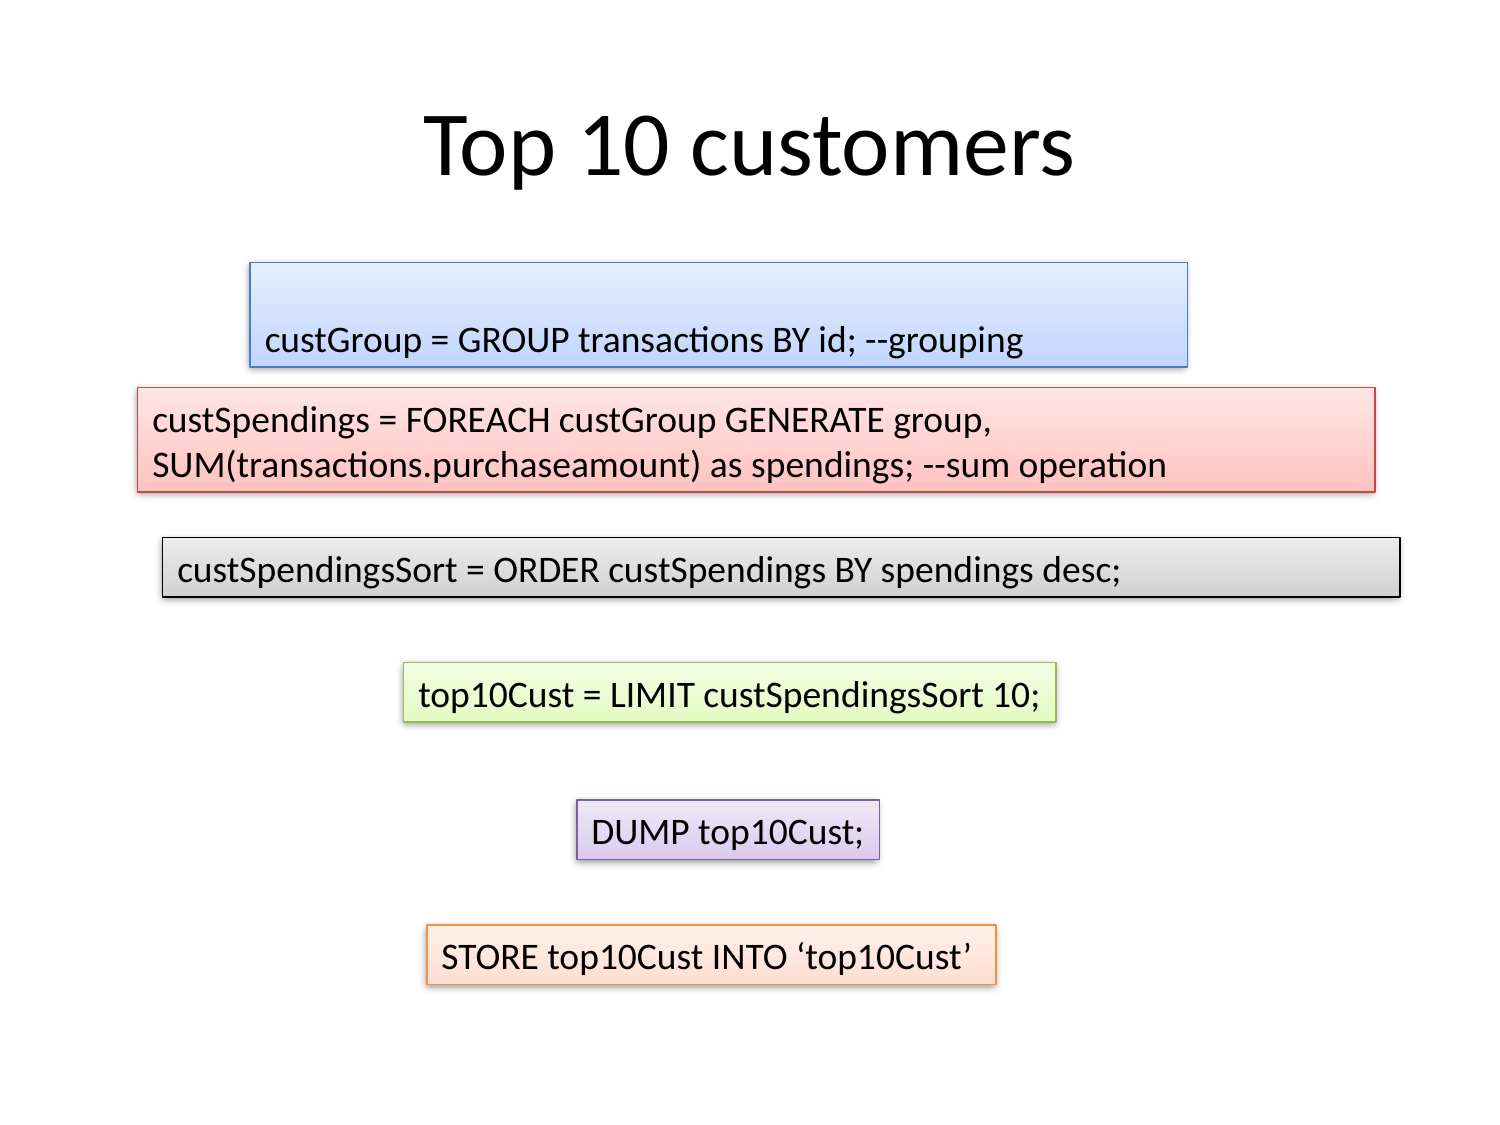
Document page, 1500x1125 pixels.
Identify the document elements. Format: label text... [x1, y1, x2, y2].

text_box custSpendingsSort = ORDER custSpendings BY spendings desc; [162, 537, 1401, 598]
text_box STORE top10Cust INTO ‘top10Cust’ [426, 924, 997, 985]
text_box custSpendings = FOREACH custGroup GENERATE group, SUM(transactions.purchaseamount) as spendings; --sum operation [137, 387, 1376, 493]
title Top 10 customers [75, 45, 1425, 233]
text_box DUMP top10Cust; [576, 799, 880, 860]
text_box custGroup = GROUP transactions BY id; --grouping [249, 262, 1188, 368]
text_box top10Cust = LIMIT custSpendingsSort 10; [403, 662, 1057, 723]
